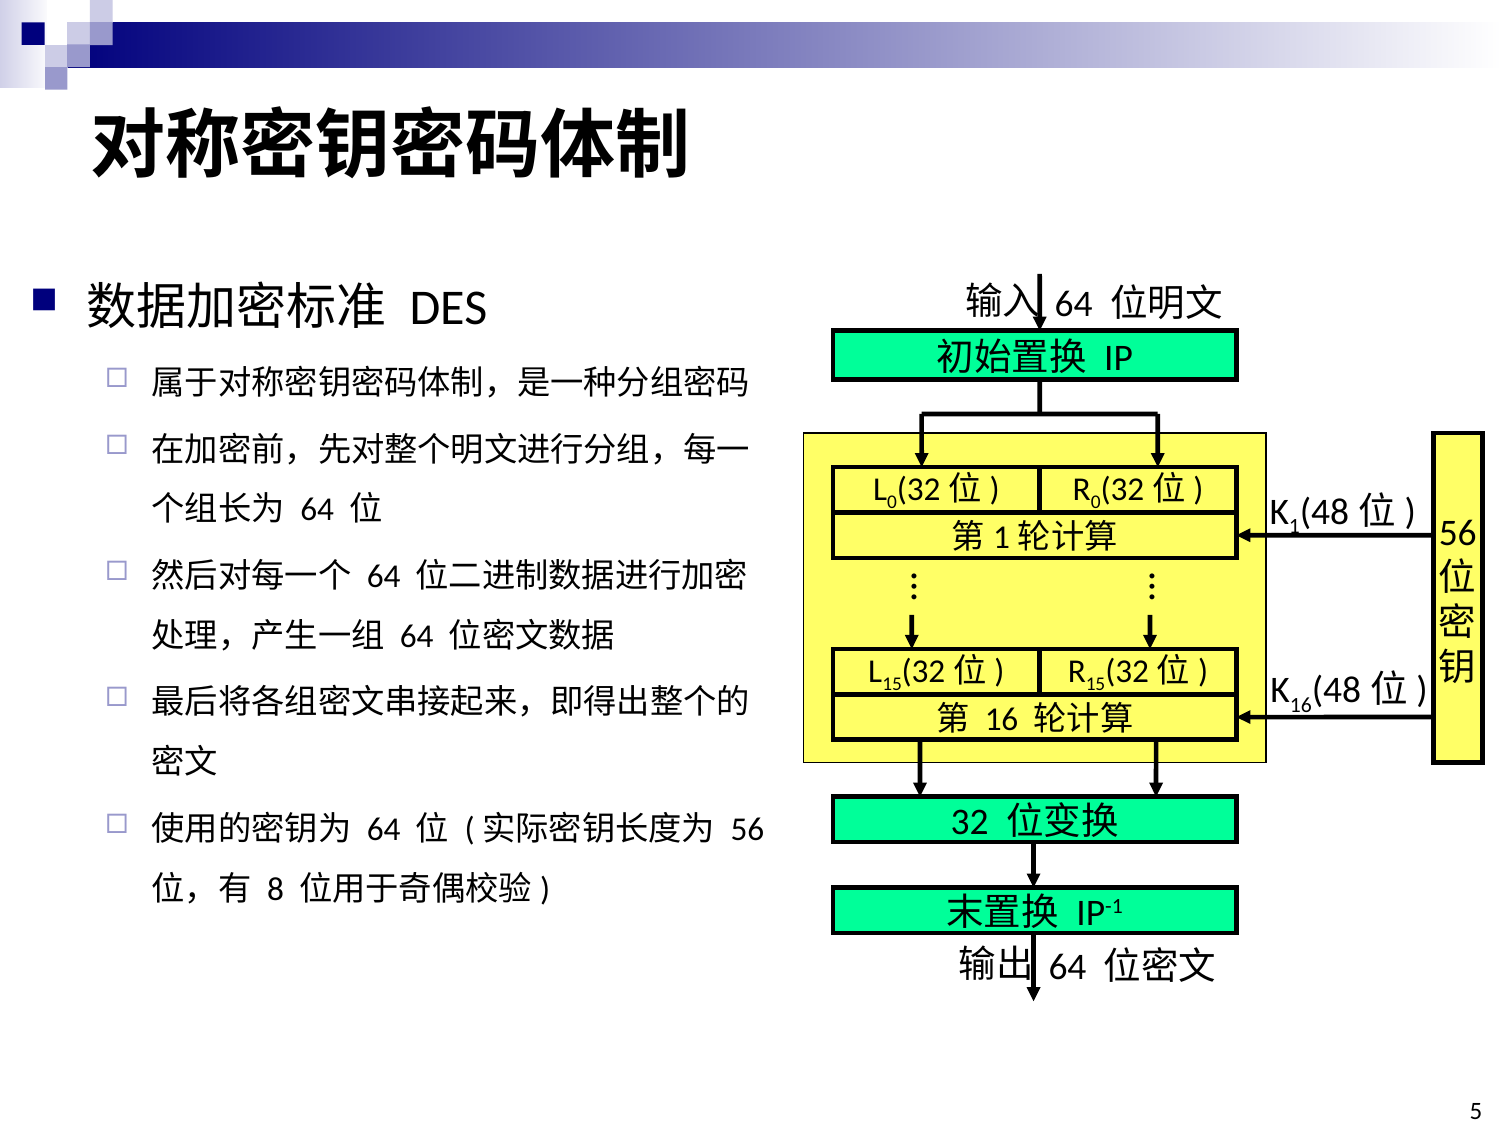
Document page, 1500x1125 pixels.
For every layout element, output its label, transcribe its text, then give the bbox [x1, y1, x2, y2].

title 对称密钥密码体制 [75, 75, 1425, 209]
list 数据加密标准 DES 属于对称密钥密码体制，是一种分组密码 在加密前，先对整个明文进行分组，每一个组长为 64 位 然后对每一个 64 位二进制数据进行加密处理，产生一组 64 位密文数据 最后将各组密文串接起来，即得出整个的密文 使用的密钥为 64 位 (实际密钥长度为 56 位，有 8 位用于奇偶校验) [15, 237, 789, 1085]
slide_number 5 [1448, 1100, 1483, 1125]
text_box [803, 269, 1483, 1002]
